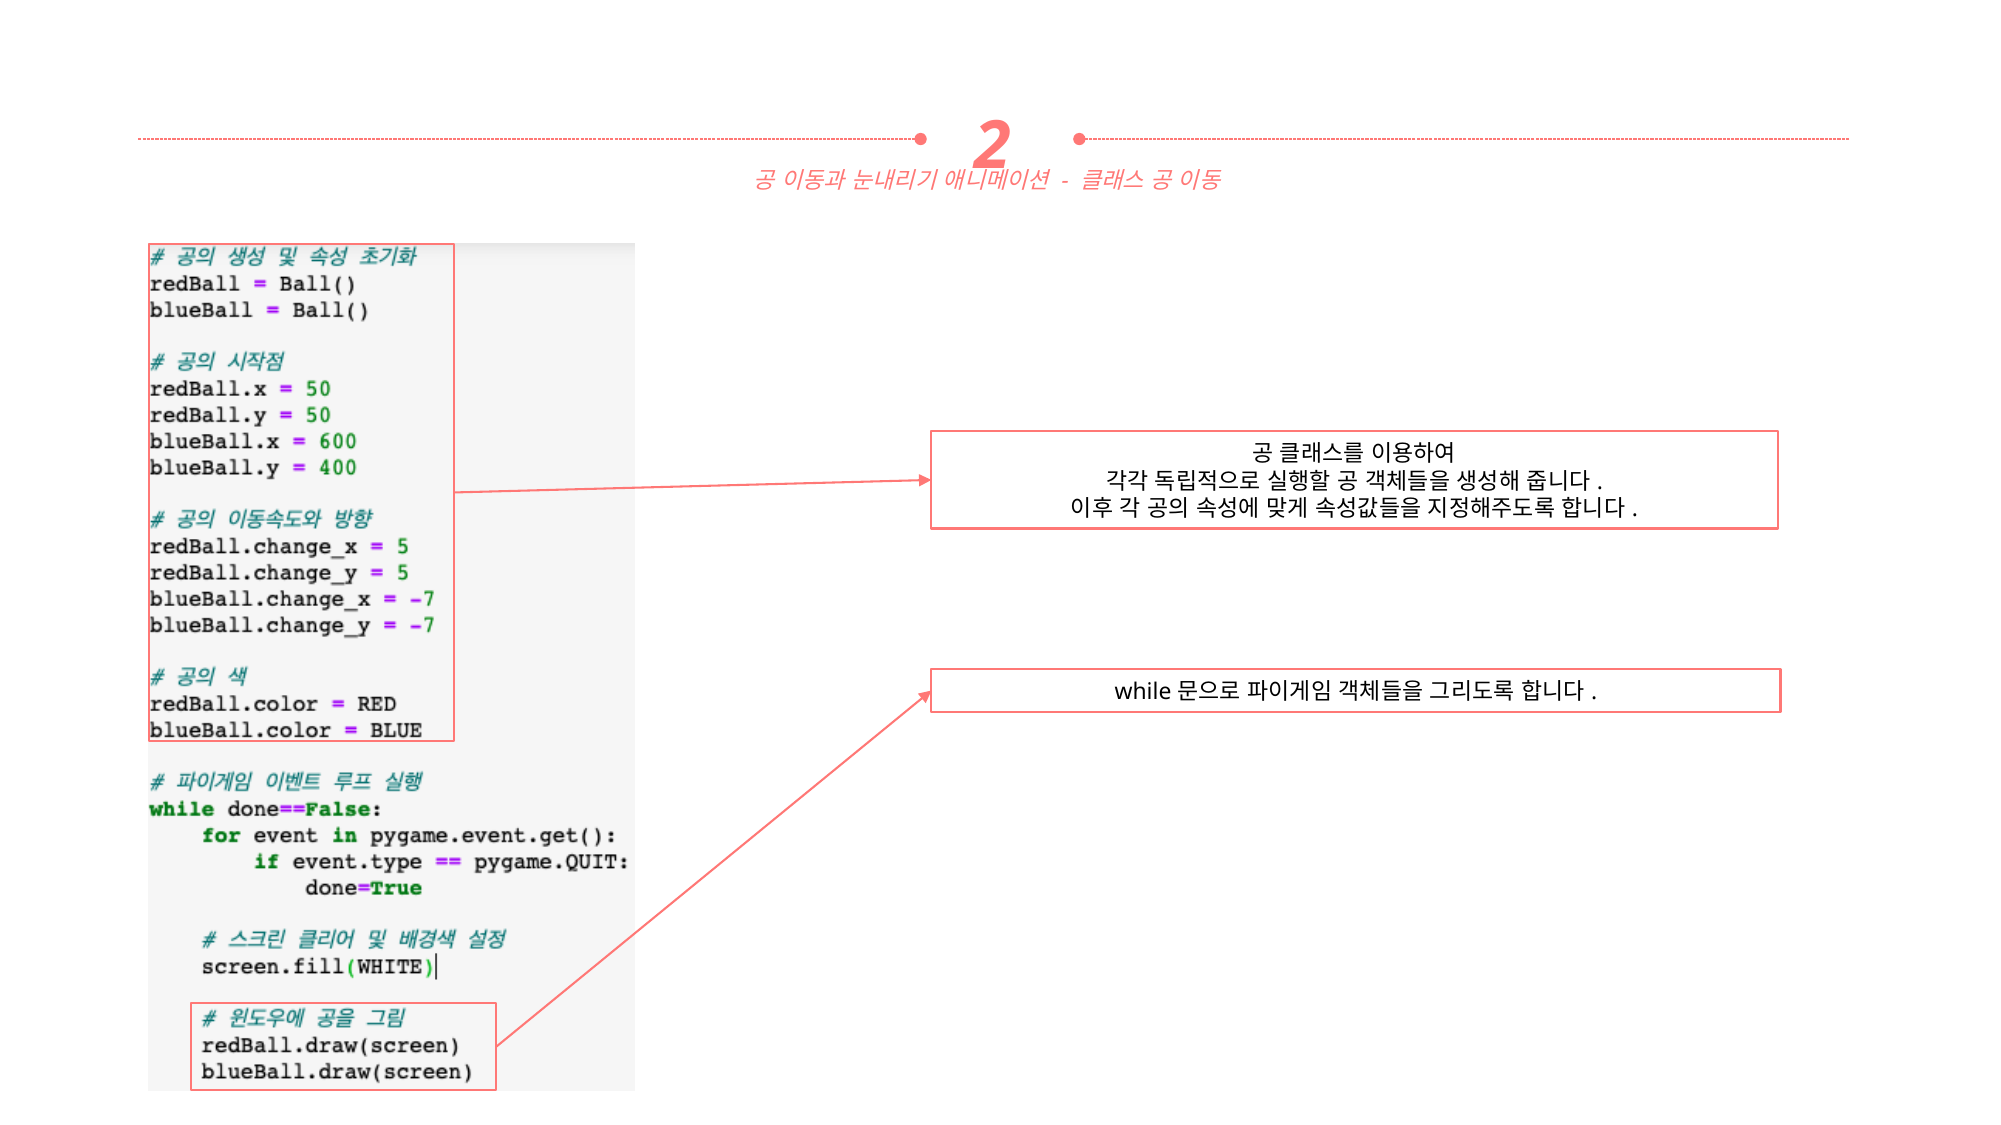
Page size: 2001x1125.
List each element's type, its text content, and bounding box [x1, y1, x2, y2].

text_box 2 [606, 54, 1380, 157]
text_box while문으로 파이게임 객체들을 그리도록 합니다. [931, 669, 1781, 712]
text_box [453, 480, 932, 493]
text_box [496, 690, 932, 1047]
text_box 공 클래스를 이용하여 각각 독립적으로 실행할 공 객체들을 생성해 줍니다. 이후 각 공의 속성에 맞게 속성값들을 지정해주도록 합니다. [931, 431, 1778, 529]
picture [148, 243, 635, 1091]
text_box 공 이동과 눈내리기 애니메이션 - 클래스 공 이동 [125, 157, 1850, 201]
